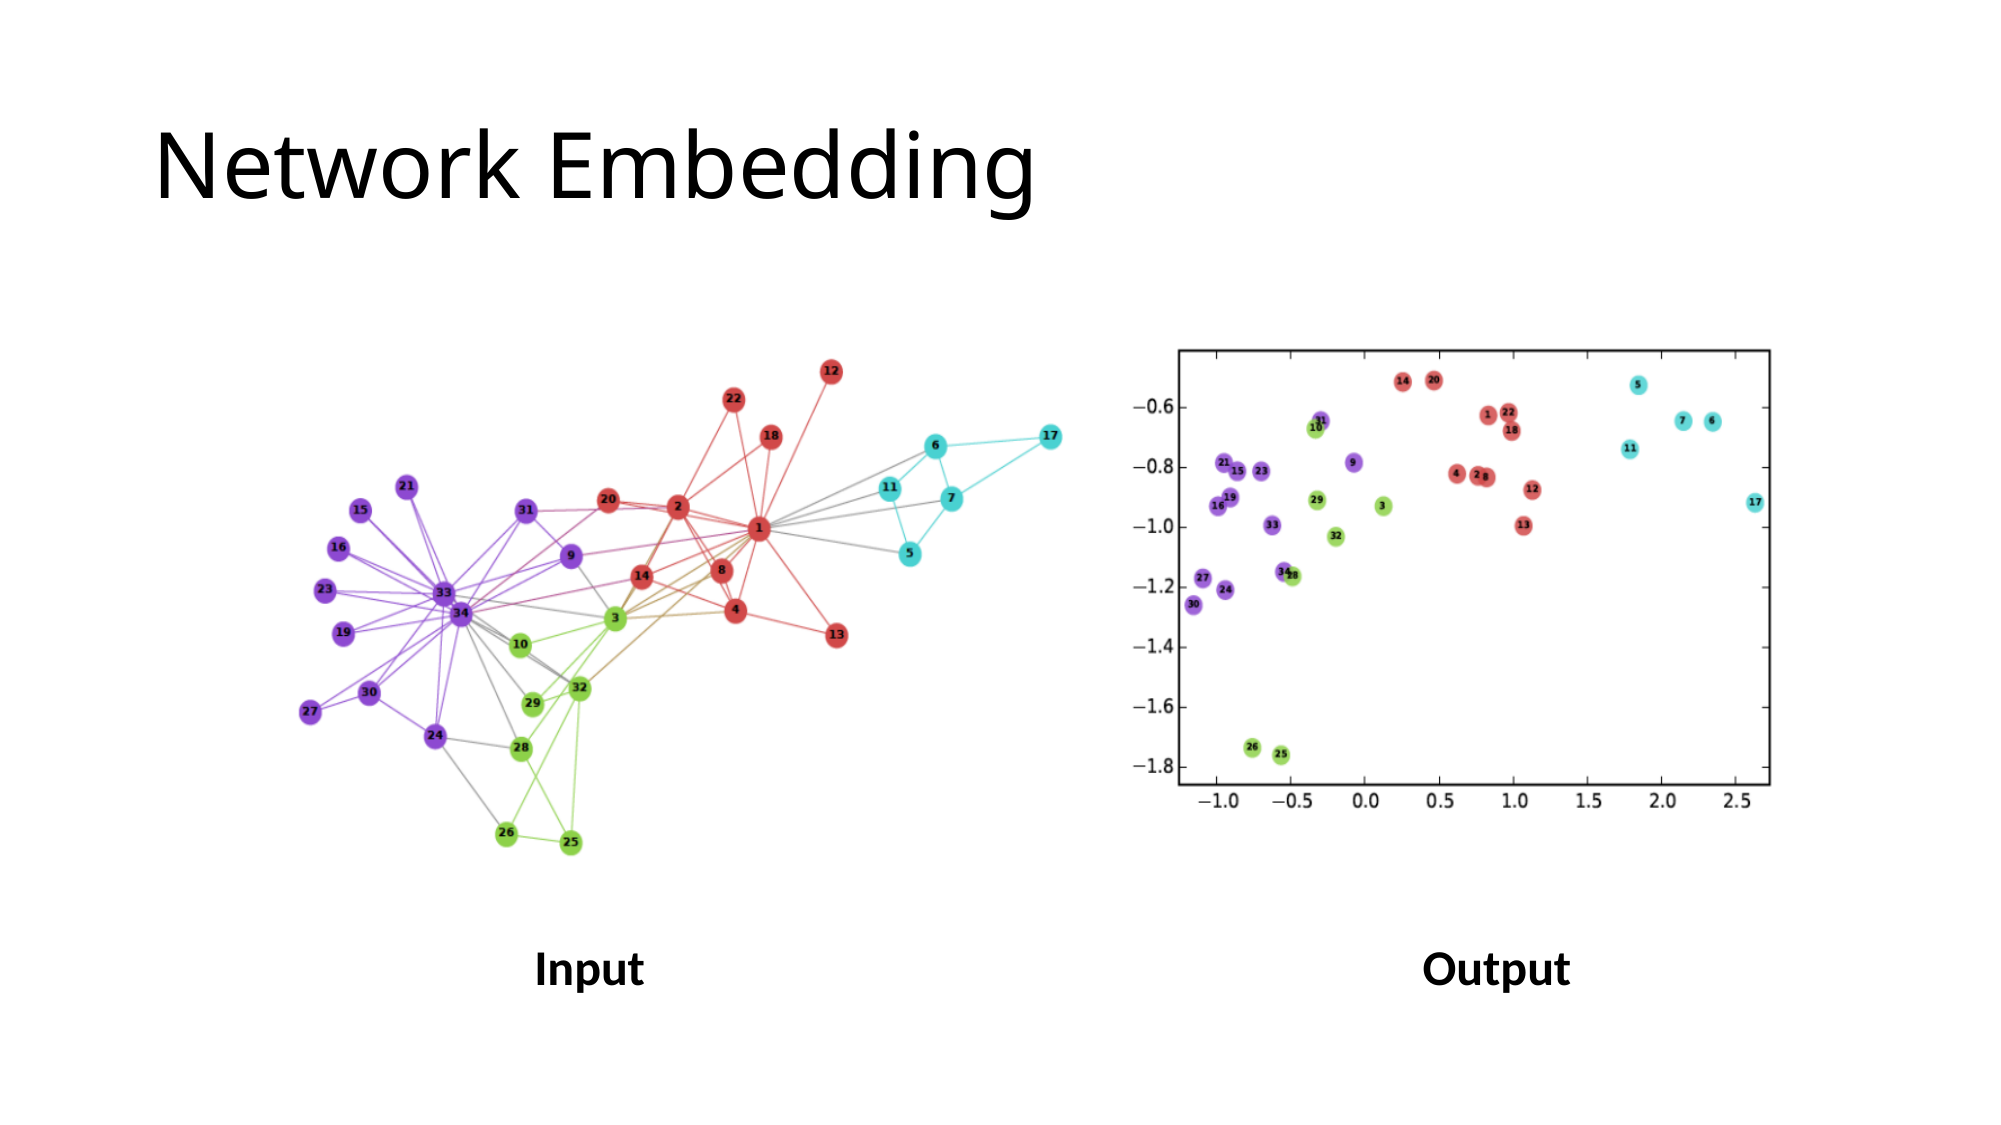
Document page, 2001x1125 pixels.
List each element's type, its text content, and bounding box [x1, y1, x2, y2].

title Network Embedding [137, 59, 1863, 278]
text_box Input [424, 927, 756, 1003]
text_box Output [1331, 927, 1663, 1003]
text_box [247, 277, 1783, 867]
